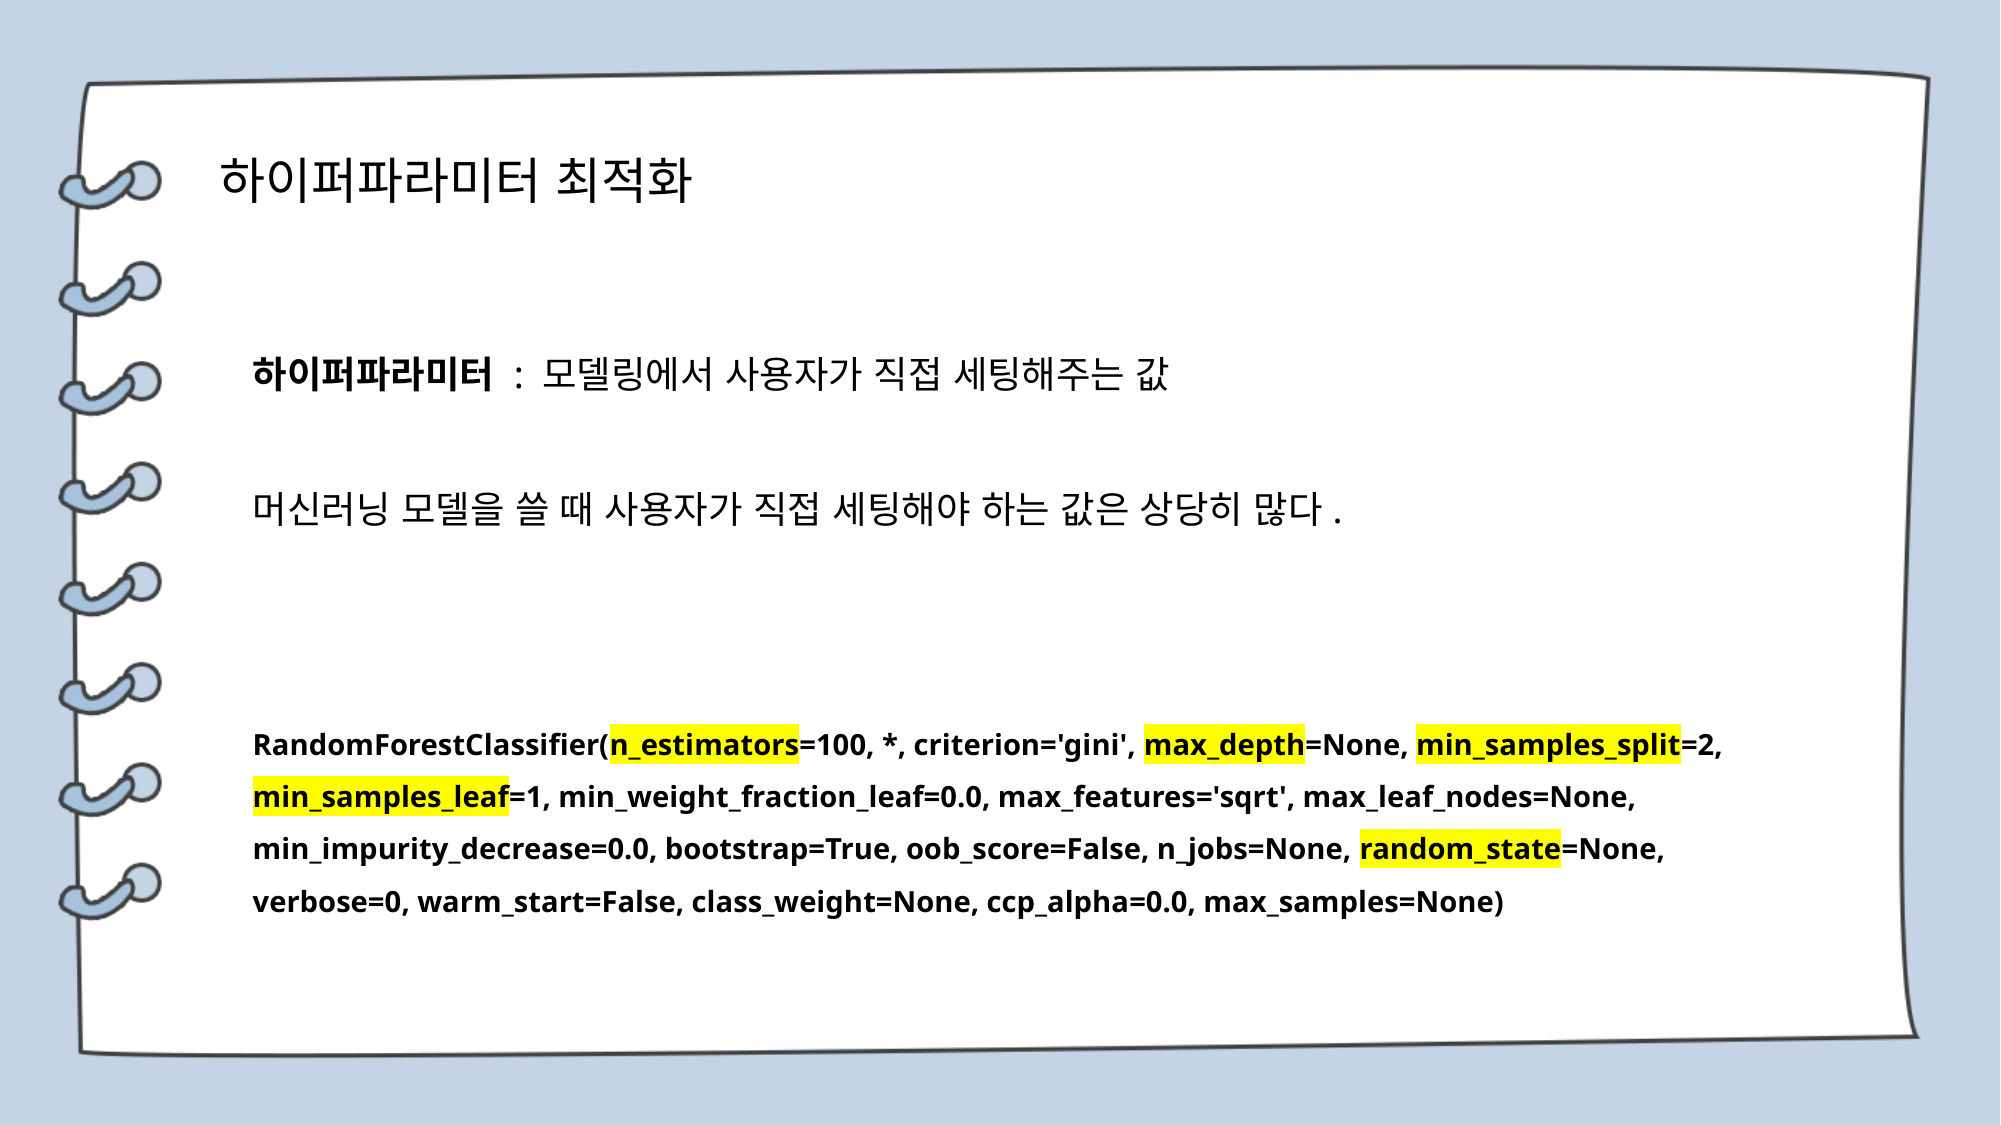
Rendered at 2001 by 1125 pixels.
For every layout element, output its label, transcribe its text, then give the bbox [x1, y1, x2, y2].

picture [0, 0, 2001, 1125]
text_box 하이퍼파라미터 최적화 [205, 142, 858, 218]
text_box 하이퍼파라미터 : 모델링에서 사용자가 직접 세팅해주는 값 머신러닝 모델을 쓸 때 사용자가 직접 세팅해야 하는 값은 상당히 많다. [237, 320, 1712, 606]
text_box RandomForestClassifier(n_estimators=100, *, criterion='gini', max_depth=None, min_samples_split=2, min_samples_leaf=1, min_weight_fraction_leaf=0.0, max_features='sqrt', max_leaf_nodes=None, min_impurity_decrease=0.0, bootstrap=True, oob_score=False, n_jobs=None, random_state=None, verbose=0, warm_start=False, class_weight=None, ccp_alpha=0.0, max_samples=None) [237, 700, 1829, 926]
